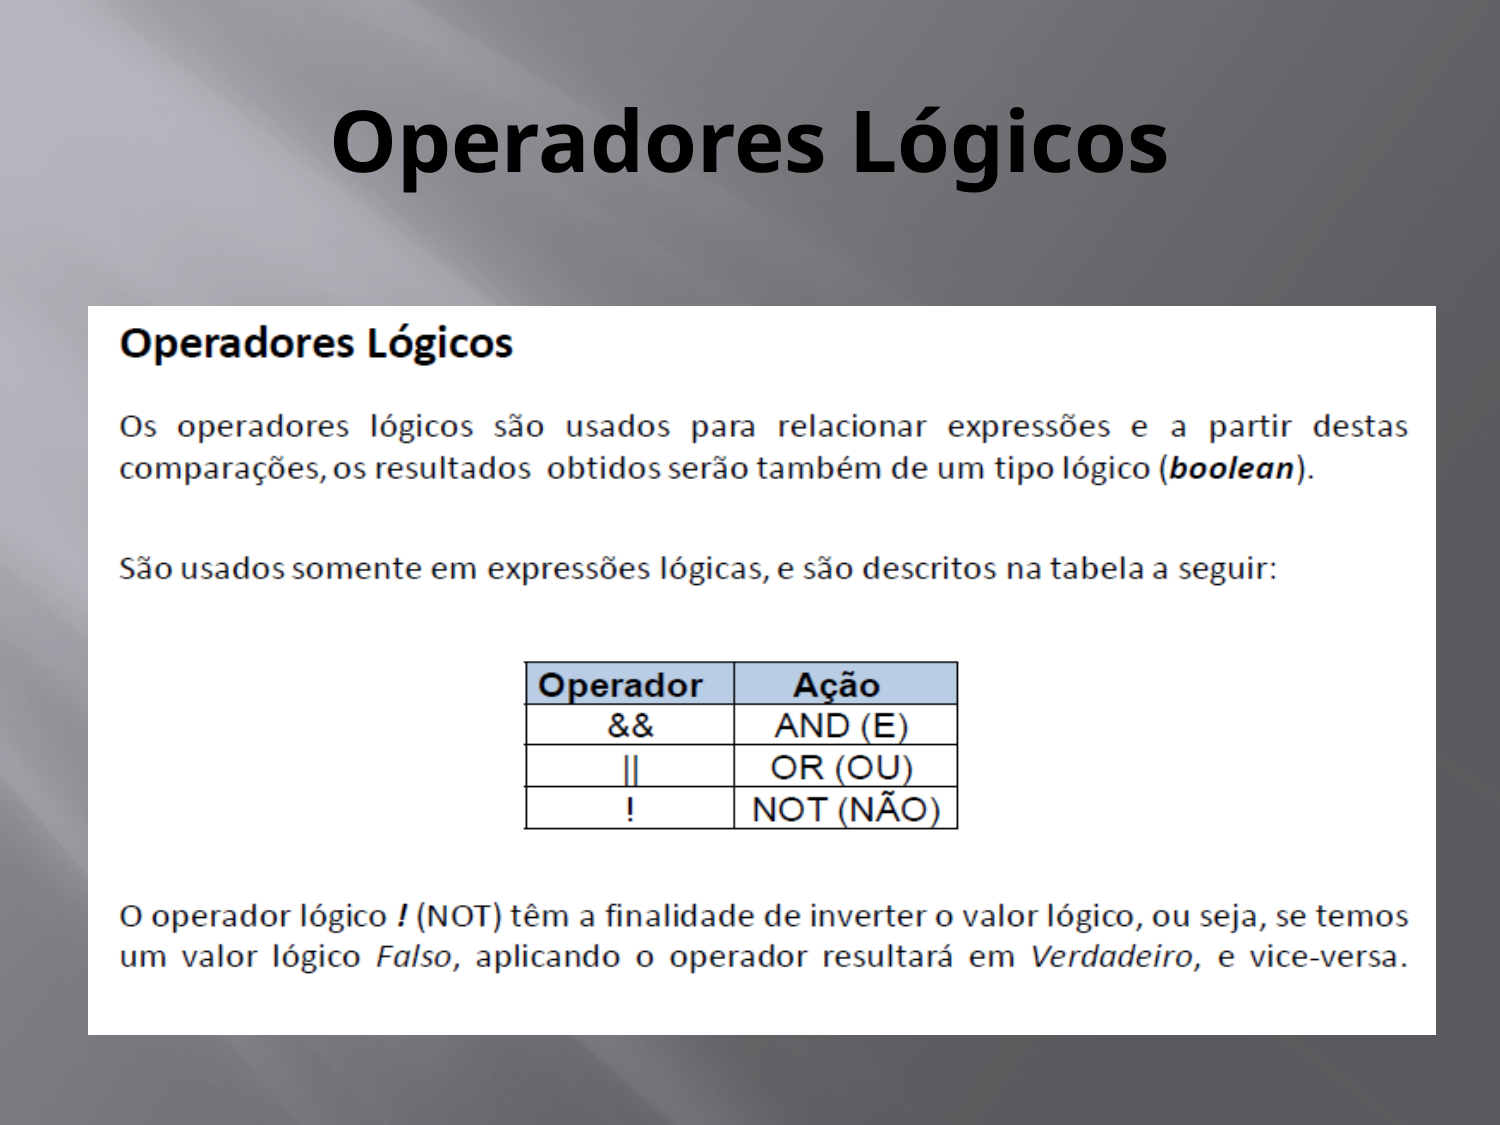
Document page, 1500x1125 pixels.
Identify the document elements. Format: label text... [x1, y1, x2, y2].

picture [88, 306, 1436, 1036]
title Operadores Lógicos [75, 45, 1425, 233]
